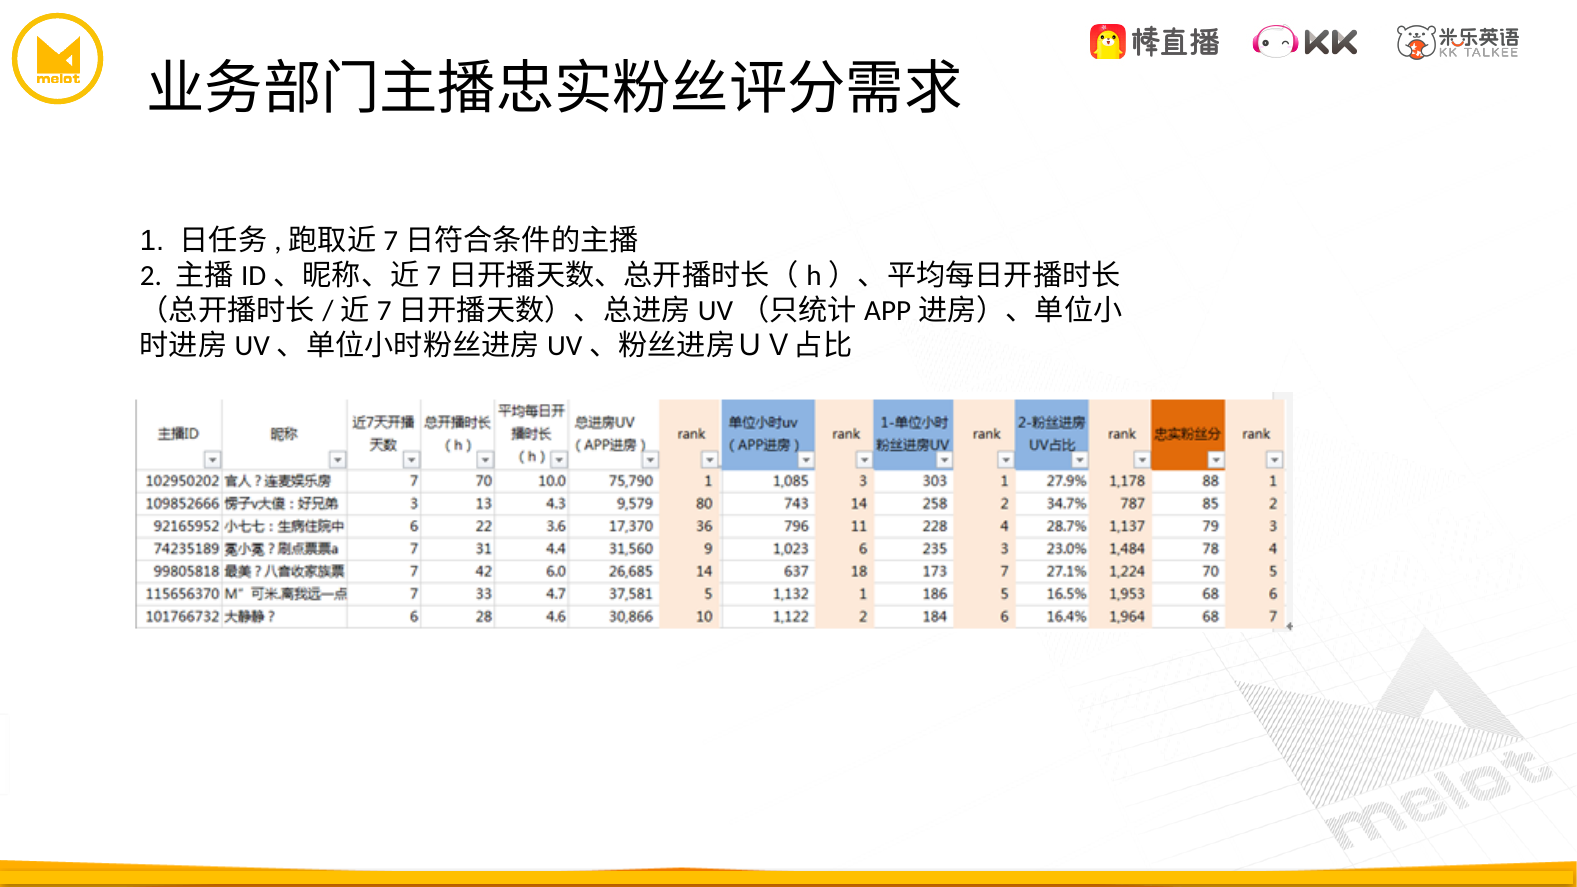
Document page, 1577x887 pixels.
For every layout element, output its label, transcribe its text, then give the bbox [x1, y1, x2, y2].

text_box 1. 日任务,跑取近7日符合条件的主播 2. 主播ID、昵称、近7日开播天数、总开播时长（h）、平均每日开播时长（总开播时长/近7日开播天数）、总进房UV（只统计APP进房）、单位小时进房UV、单位小时粉丝进房UV、粉丝进房ＵＶ占比 [125, 213, 1164, 509]
text_box [0, 870, 1574, 885]
title 业务部门主播忠实粉丝评分需求 [134, 15, 1033, 155]
text_box [12, 13, 103, 104]
picture [0, 0, 1577, 887]
